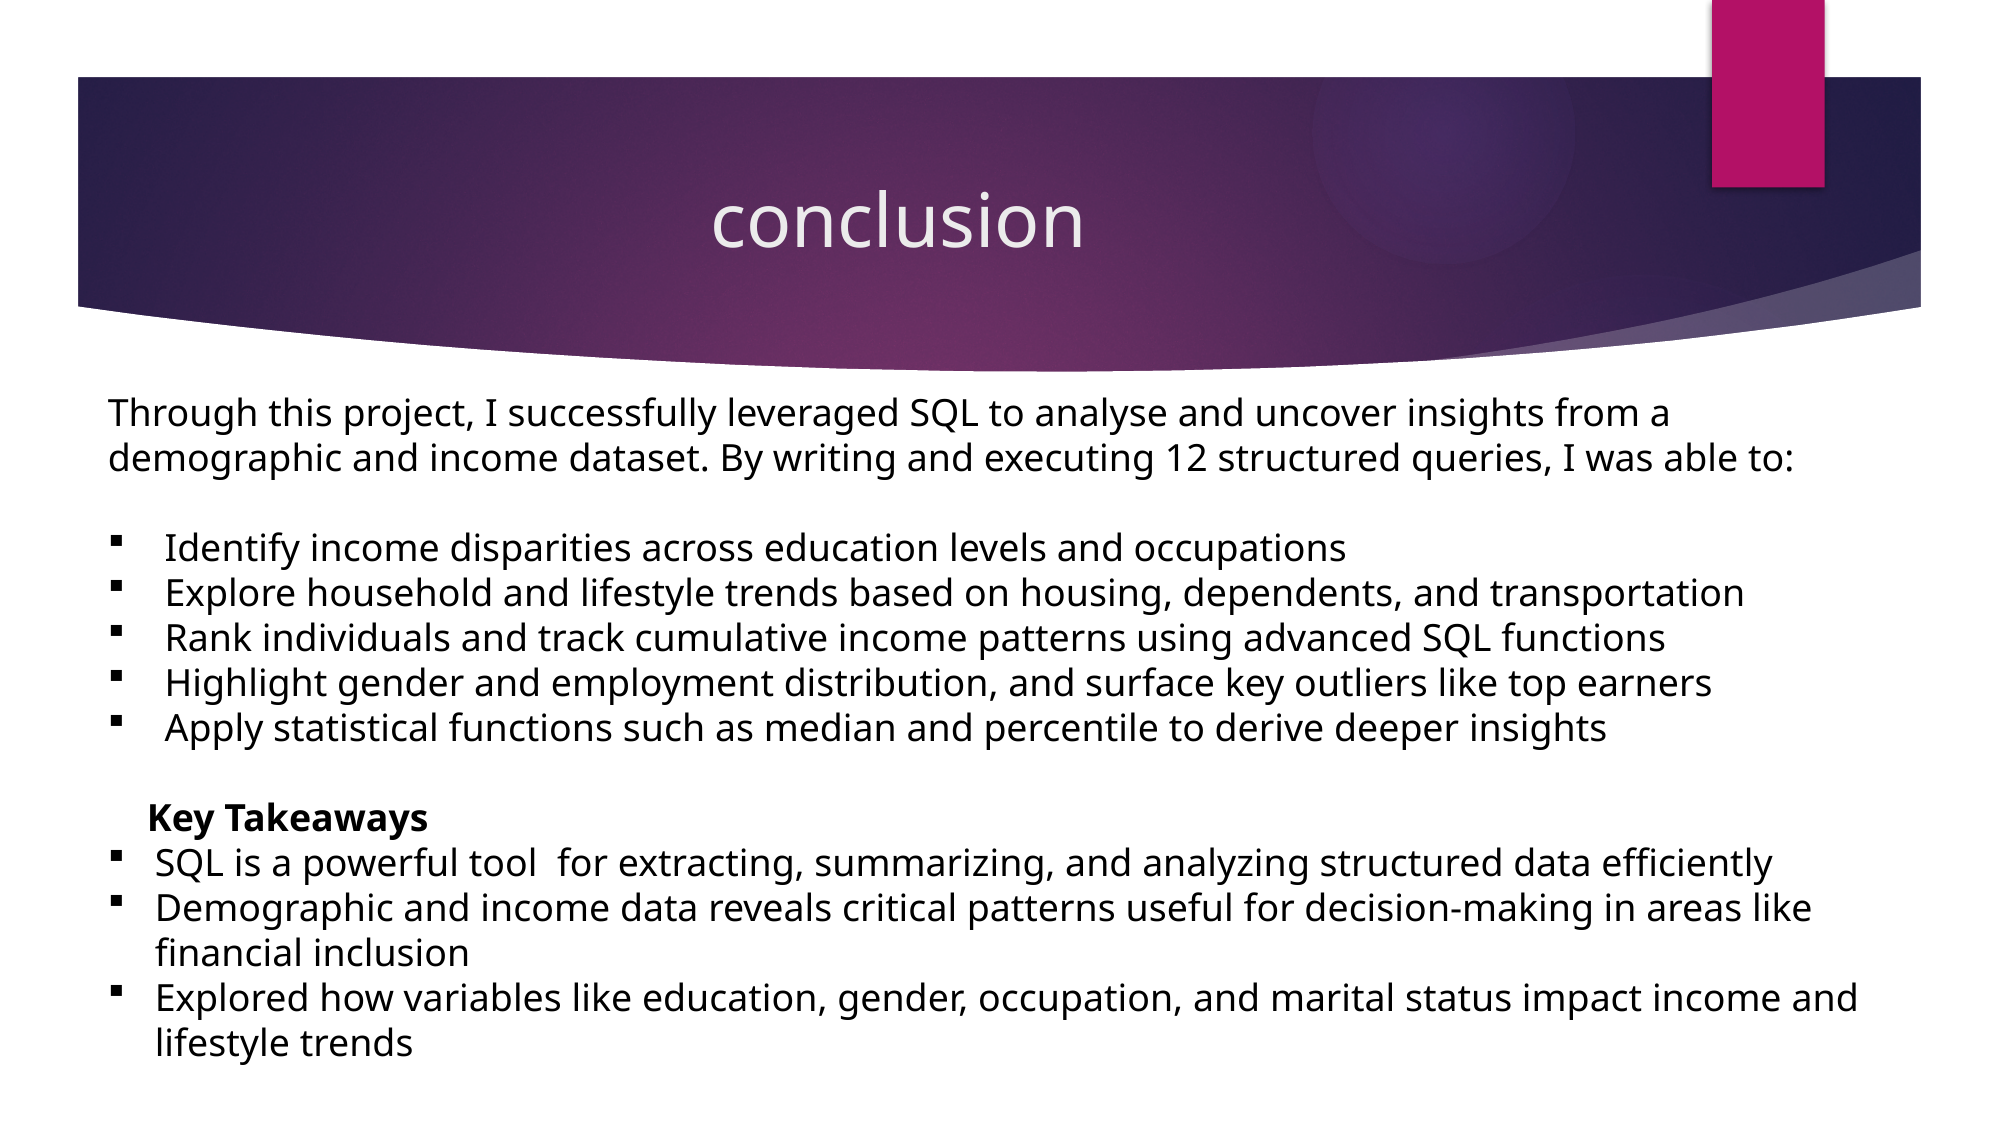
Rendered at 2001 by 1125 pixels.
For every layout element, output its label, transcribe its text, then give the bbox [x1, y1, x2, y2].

title conclusion [189, 159, 1627, 276]
text_box Through this project, I successfully leveraged SQL to analyse and uncover insights from a demographic and income dataset. By writing and executing 12 structured queries, I was able to: Identify income disparities across education levels and occupations Explore household and lifestyle trends based on housing, dependents, and transportation Rank individuals and track cumulative income patterns using advanced SQL functions Highlight gender and employment distribution, and surface key outliers like top earners Apply statistical functions such as median and percentile to derive deeper insights Key Takeaways SQL is a powerful tool for extracting, summarizing, and analyzing structured data efficiently Demographic and income data reveals critical patterns useful for decision-making in areas like financial inclusion Explored how variables like education, gender, occupation, and marital status impact income and lifestyle trends [93, 381, 1884, 1116]
